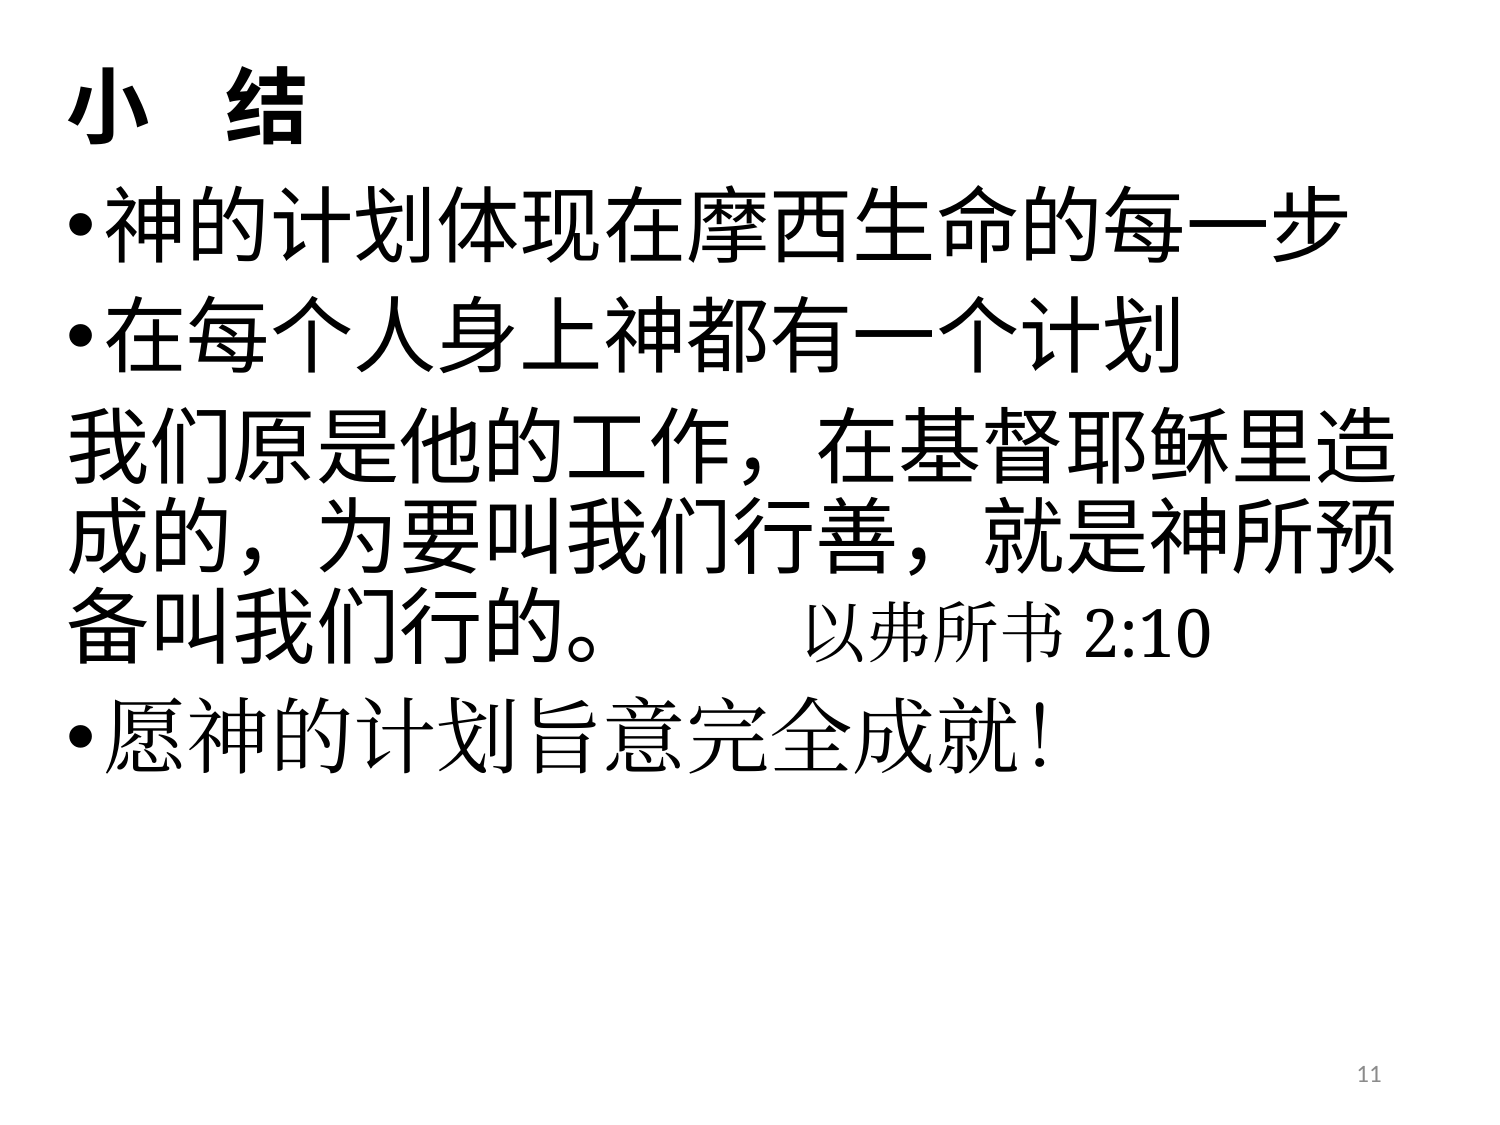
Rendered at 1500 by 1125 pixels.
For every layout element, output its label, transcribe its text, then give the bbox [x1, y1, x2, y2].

title 小 结 [51, 45, 1457, 176]
list 神的计划体现在摩西生命的每一步 在每个人身上神都有一个计划 我们原是他的工作，在基督耶稣里造成的，为要叫我们行善，就是神所预备叫我们行的。 以弗所书2:10 愿神的计划旨意完全成就！ [51, 176, 1457, 1094]
slide_number 11 [1059, 1042, 1397, 1103]
